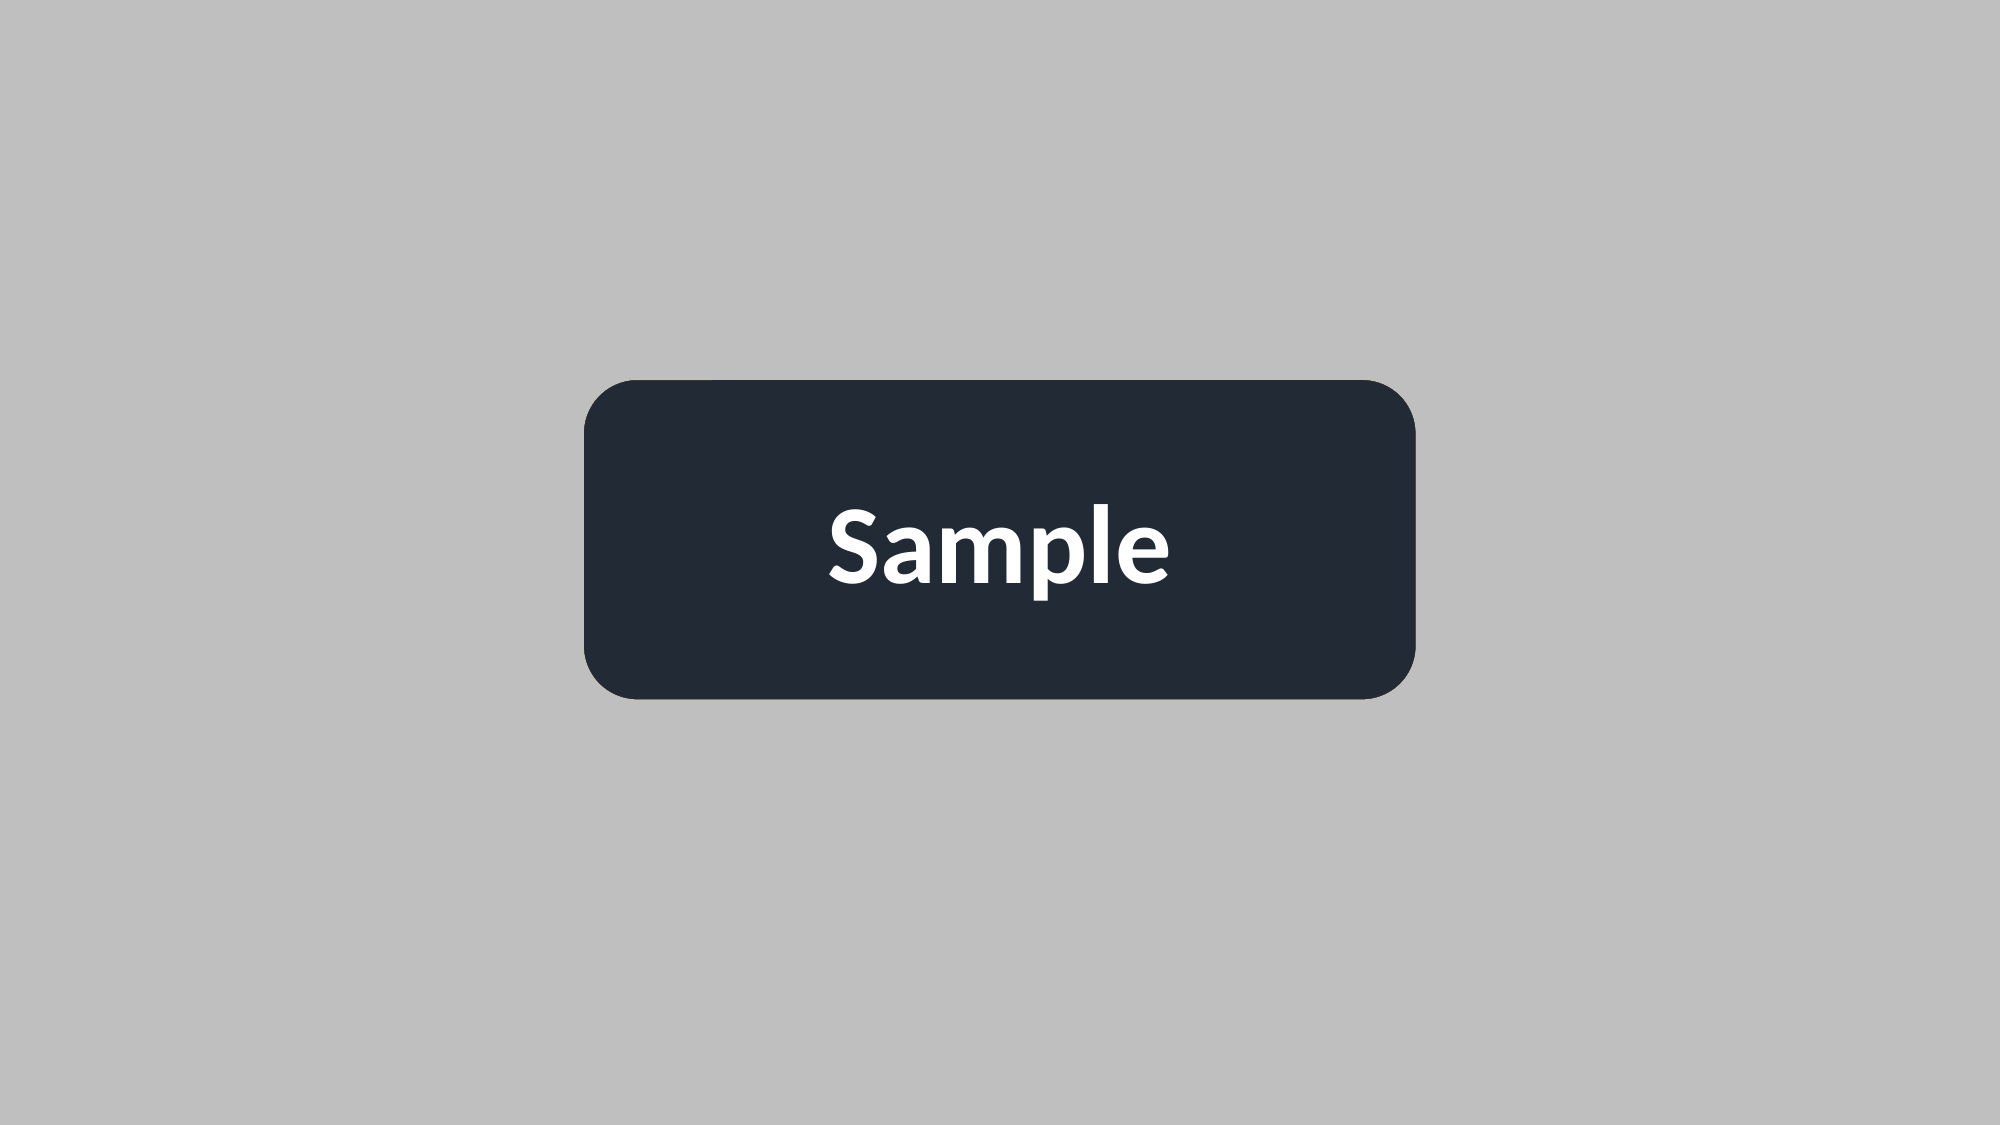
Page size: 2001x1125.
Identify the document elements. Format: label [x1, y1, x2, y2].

text_box [0, 0, 2000, 1125]
